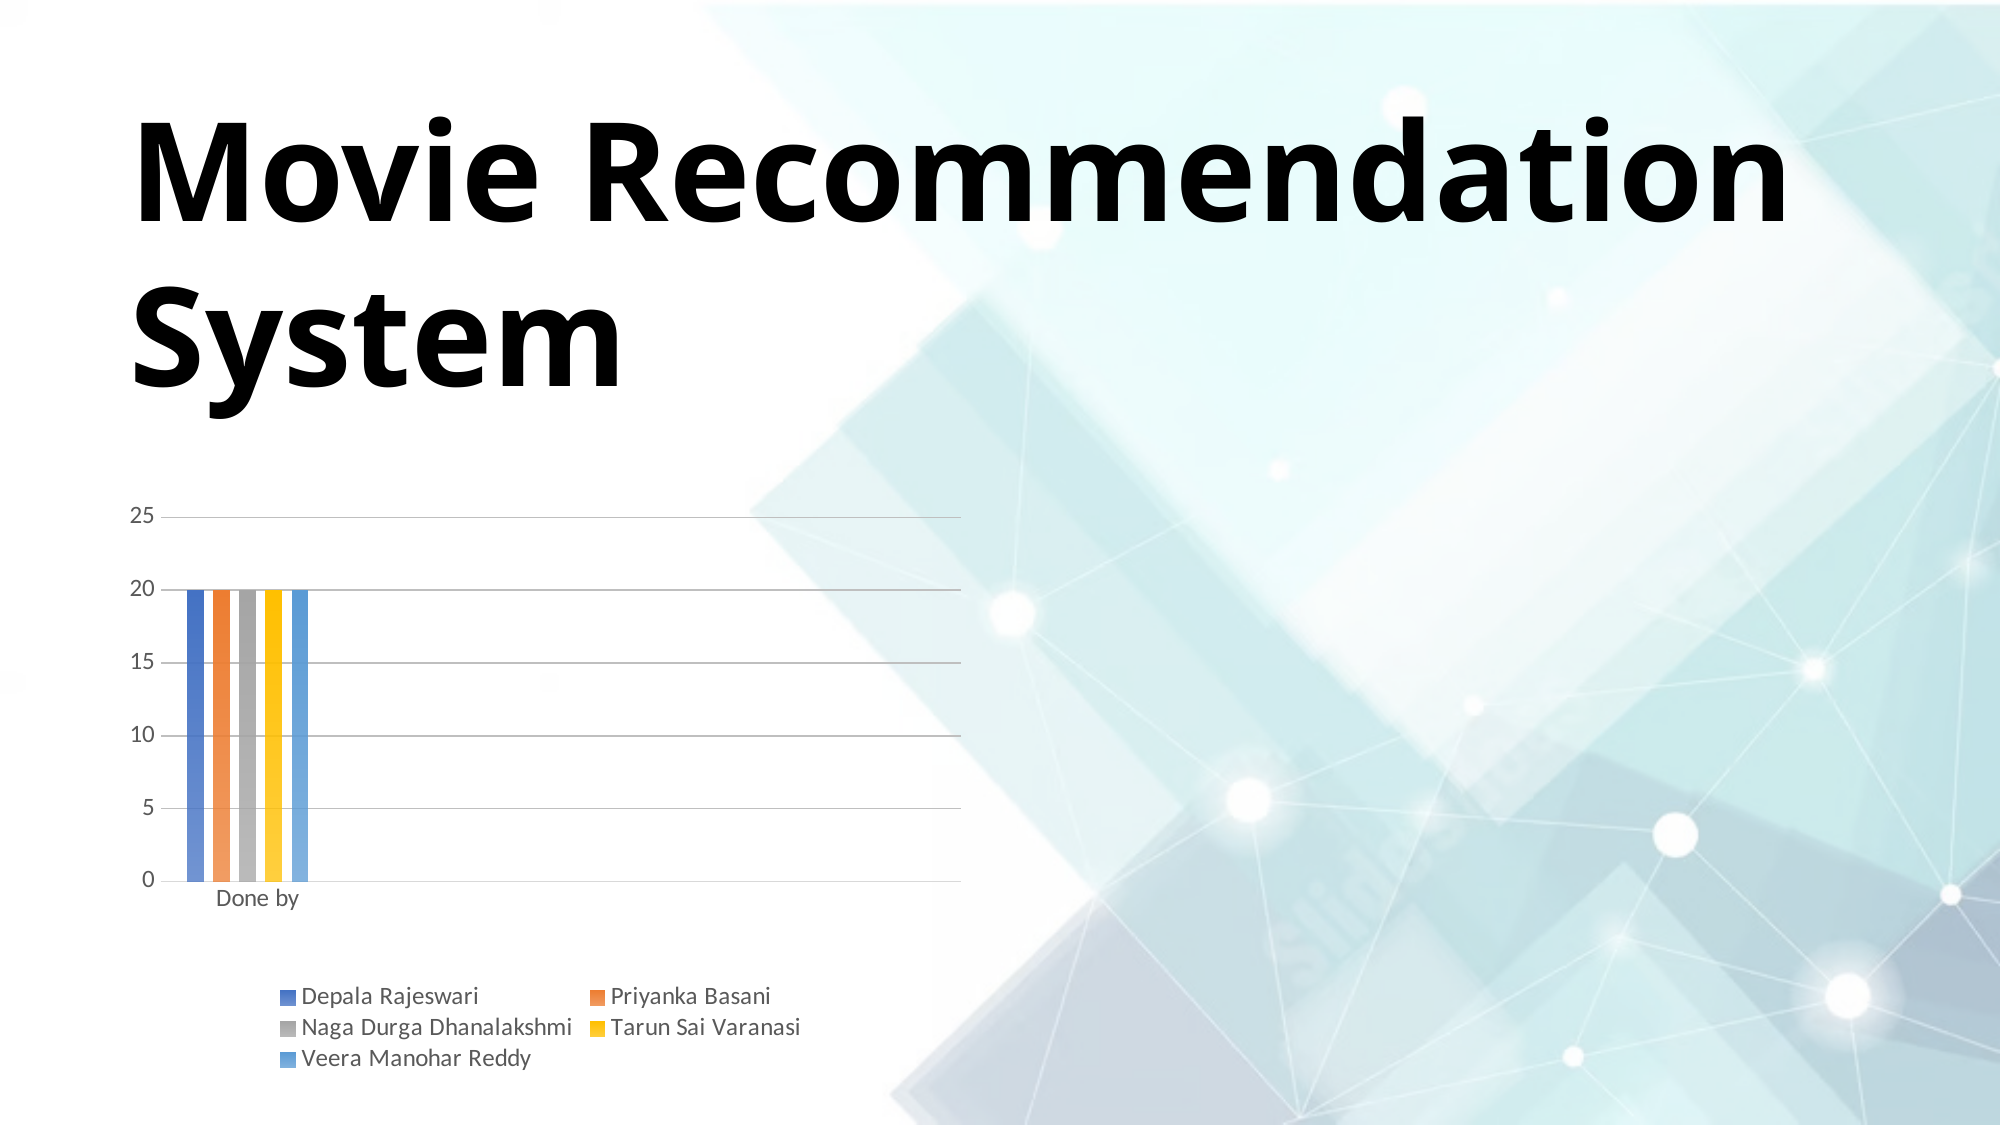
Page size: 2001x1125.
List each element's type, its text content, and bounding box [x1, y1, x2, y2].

text_box Movie Recommendation System [114, 76, 1854, 422]
chart [98, 491, 984, 1079]
